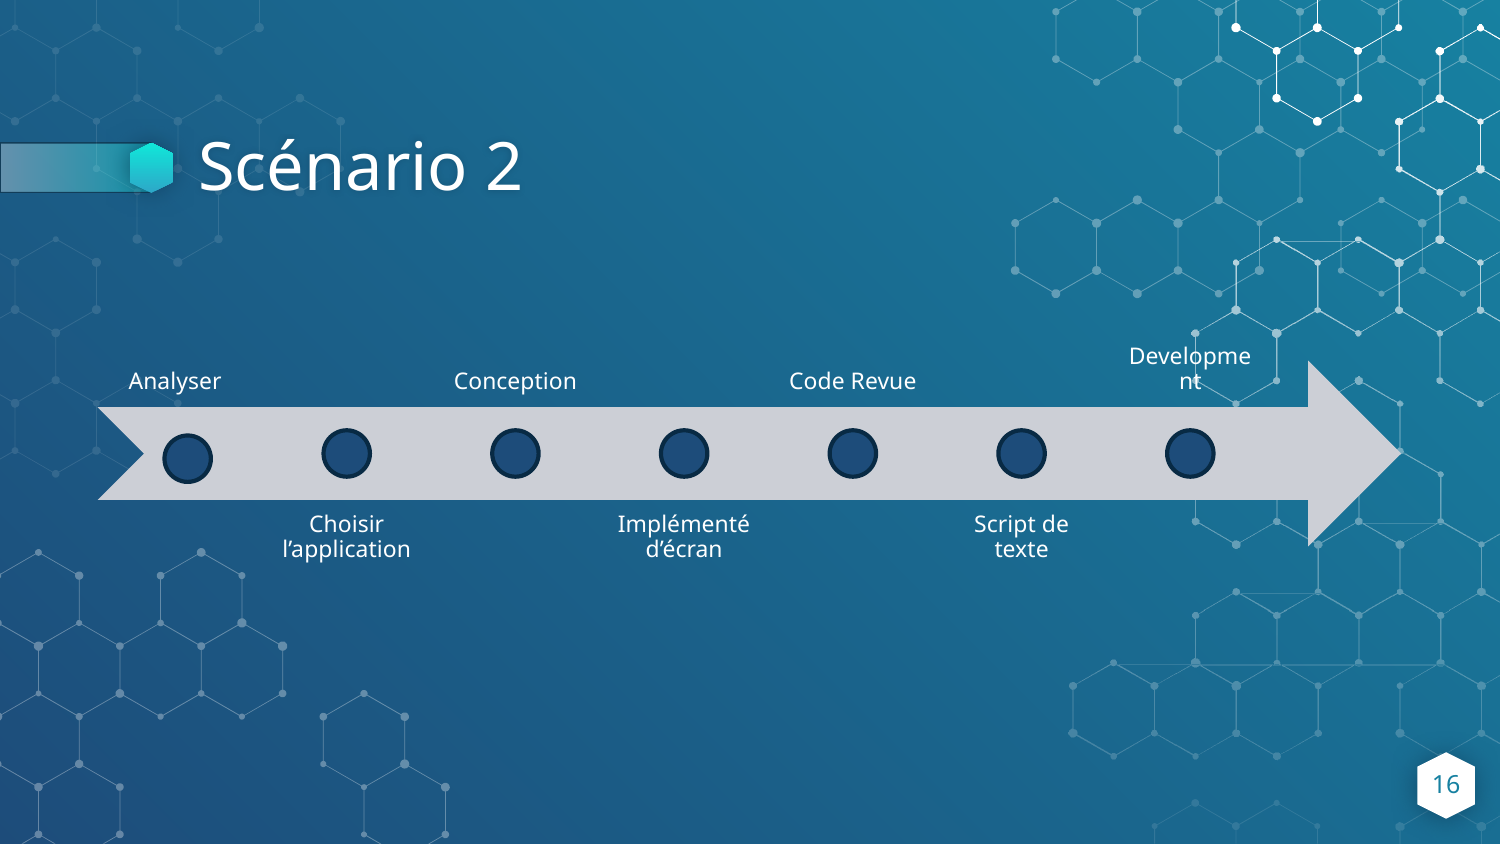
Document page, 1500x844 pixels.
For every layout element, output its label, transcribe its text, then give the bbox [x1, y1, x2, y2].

title Scénario 2 [198, 140, 1302, 198]
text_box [97, 221, 1402, 686]
slide_number 16 [1417, 752, 1475, 819]
